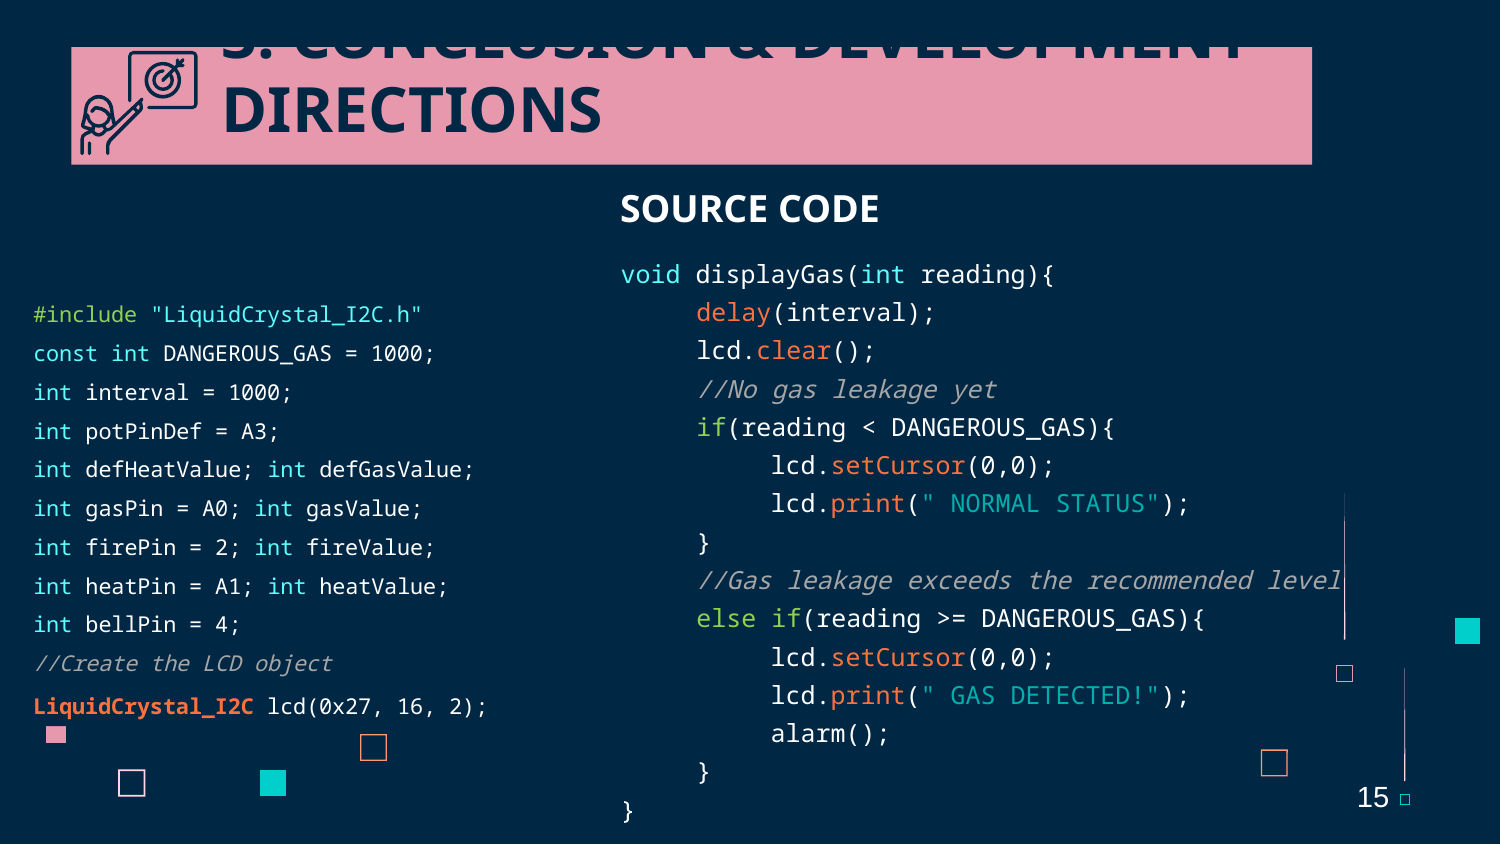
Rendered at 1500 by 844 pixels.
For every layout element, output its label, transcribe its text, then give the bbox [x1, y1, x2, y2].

text_box void displayGas(int reading){ delay(interval); lcd.clear(); //No gas leakage yet if(reading < DANGEROUS_GAS){ lcd.setCursor(0,0); lcd.print(" NORMAL STATUS"); } //Gas leakage exceeds the recommended level else if(reading >= DANGEROUS_GAS){ lcd.setCursor(0,0); lcd.print(" GAS DETECTED!"); alarm(); } } [605, 250, 1482, 832]
text_box SOURCE CODE [571, 177, 929, 238]
text_box [71, 47, 1313, 165]
text_box #include "LiquidCrystal_I2C.h" const int DANGEROUS_GAS = 1000; int interval = 1000; int potPinDef = A3; int defHeatValue; int defGasValue; int gasPin = A0; int gasValue; int firePin = 2; int fireValue; int heatPin = A1; int heatValue; int bellPin = 4; //Create the LCD object LiquidCrystal_I2C lcd(0x27, 16, 2); [18, 293, 534, 727]
title 3. CONCLUSION & DEVELOPMENT DIRECTIONS [206, 65, 1344, 161]
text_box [80, 50, 198, 156]
